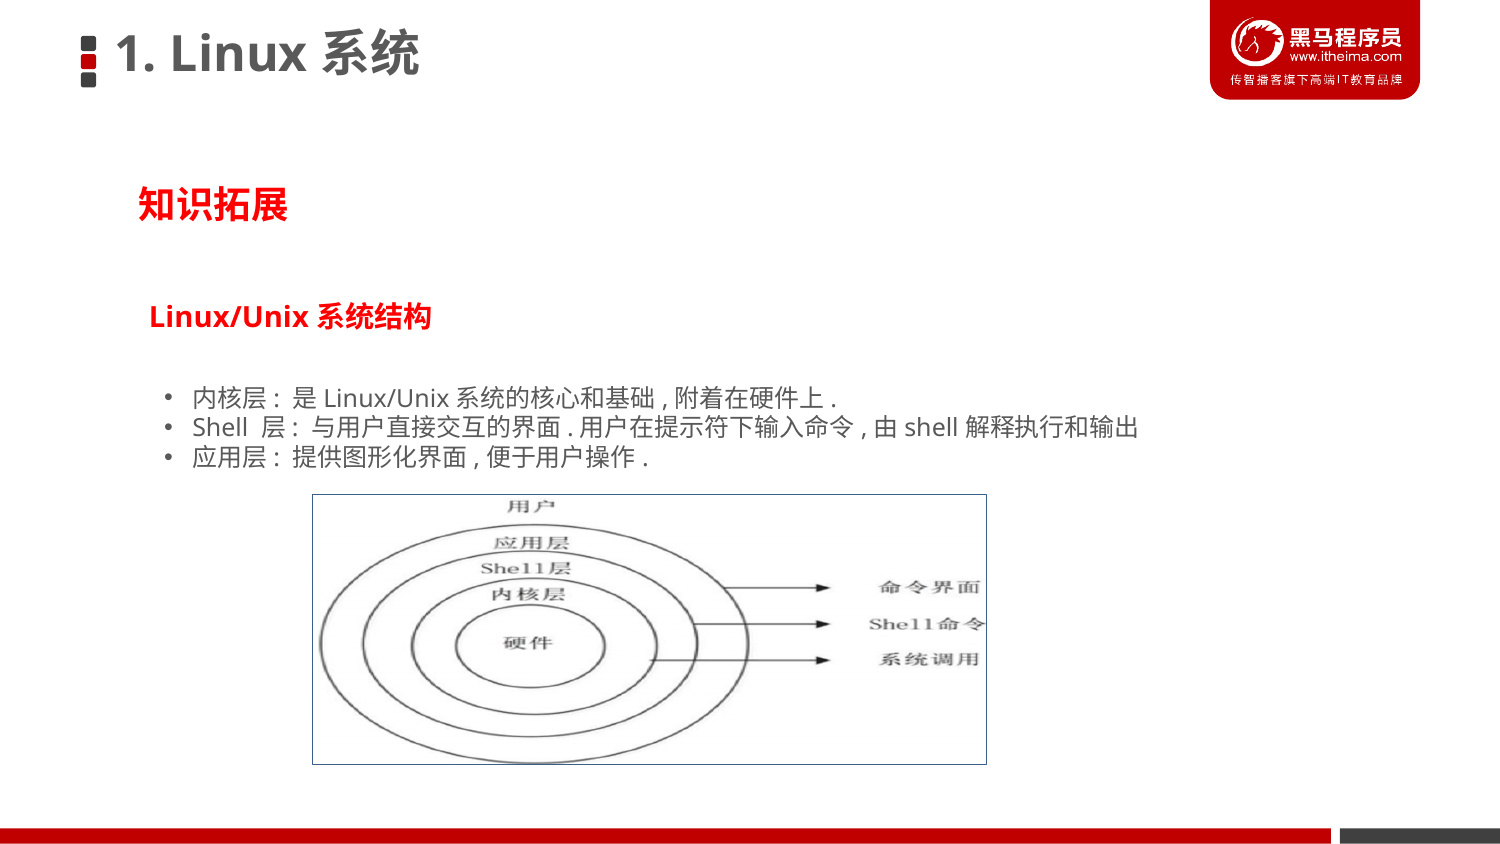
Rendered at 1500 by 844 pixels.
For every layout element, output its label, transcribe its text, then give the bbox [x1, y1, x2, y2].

text_box 知识拓展 [123, 173, 715, 234]
picture [312, 494, 987, 765]
text_box 1. Linux系统 [103, 0, 987, 115]
text_box Linux/Unix系统结构 [134, 291, 448, 341]
text_box 内核层: 是Linux/Unix系统的核心和基础,附着在硬件上. Shell 层: 与用户直接交互的界面.用户在提示符下输入命令,由shell解释执行和输出 应用层: 提供图形化界面,便于用户操作. [149, 374, 1155, 480]
picture [1212, 8, 1421, 94]
